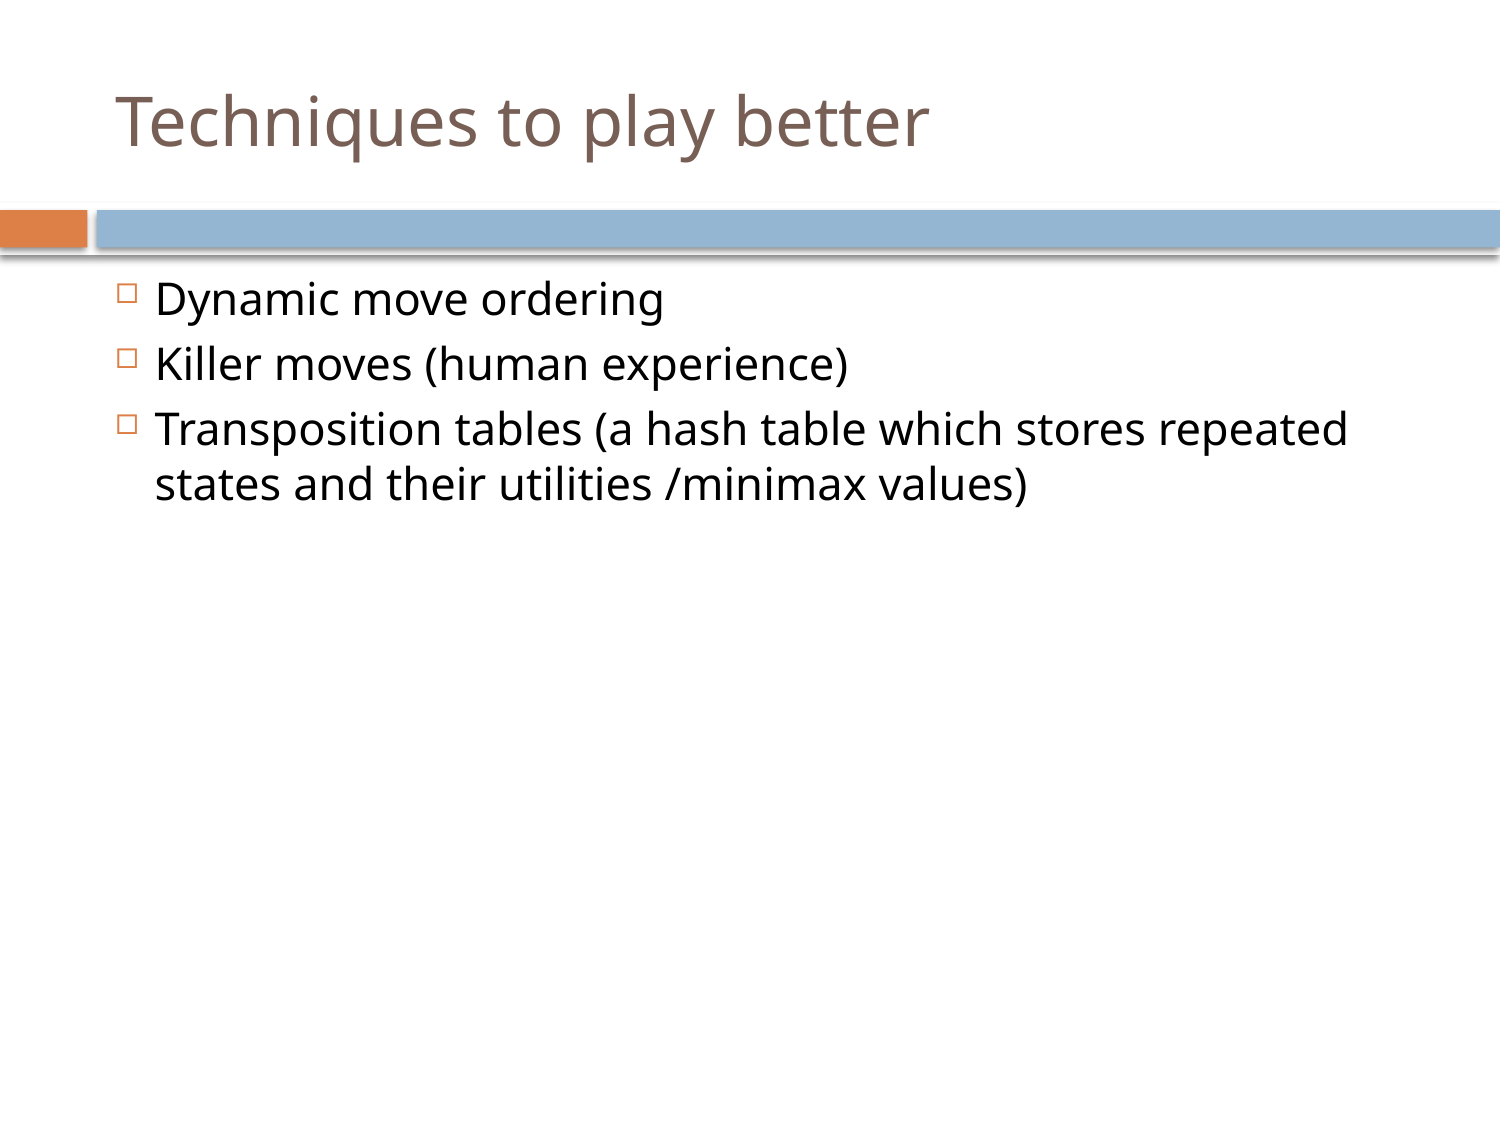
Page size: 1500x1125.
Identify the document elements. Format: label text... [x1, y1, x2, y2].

list Dynamic move ordering Killer moves (human experience) Transposition tables (a hash table which stores repeated states and their utilities /minimax values) [100, 262, 1438, 1000]
title Techniques to play better [100, 37, 1438, 200]
